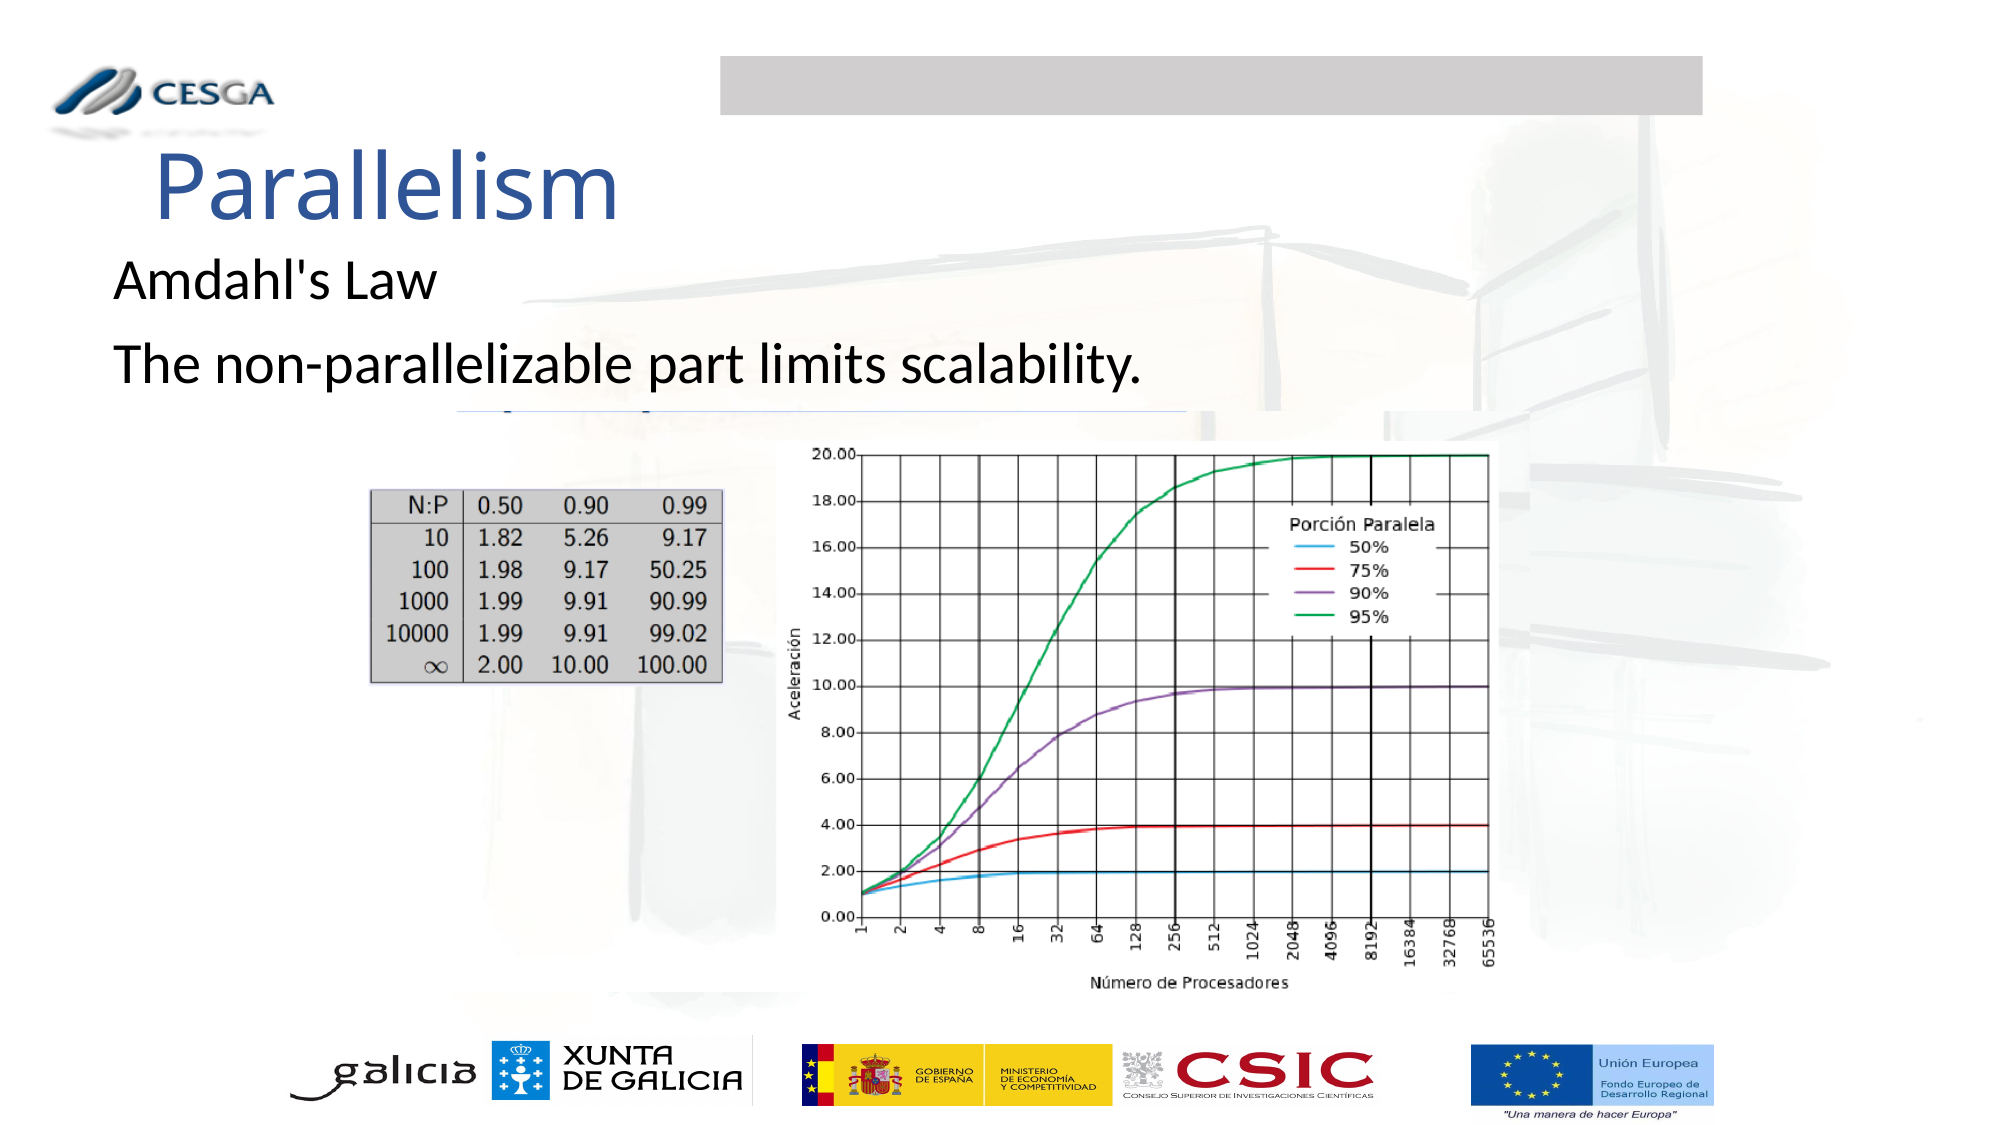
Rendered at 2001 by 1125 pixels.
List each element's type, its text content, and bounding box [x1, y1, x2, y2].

text_box Amdahl's Law The non-parallelizable part limits scalability. [98, 242, 1863, 1014]
picture [0, 7, 2000, 1125]
text_box Parallelism [137, 133, 1863, 242]
text_box [720, 56, 1703, 116]
